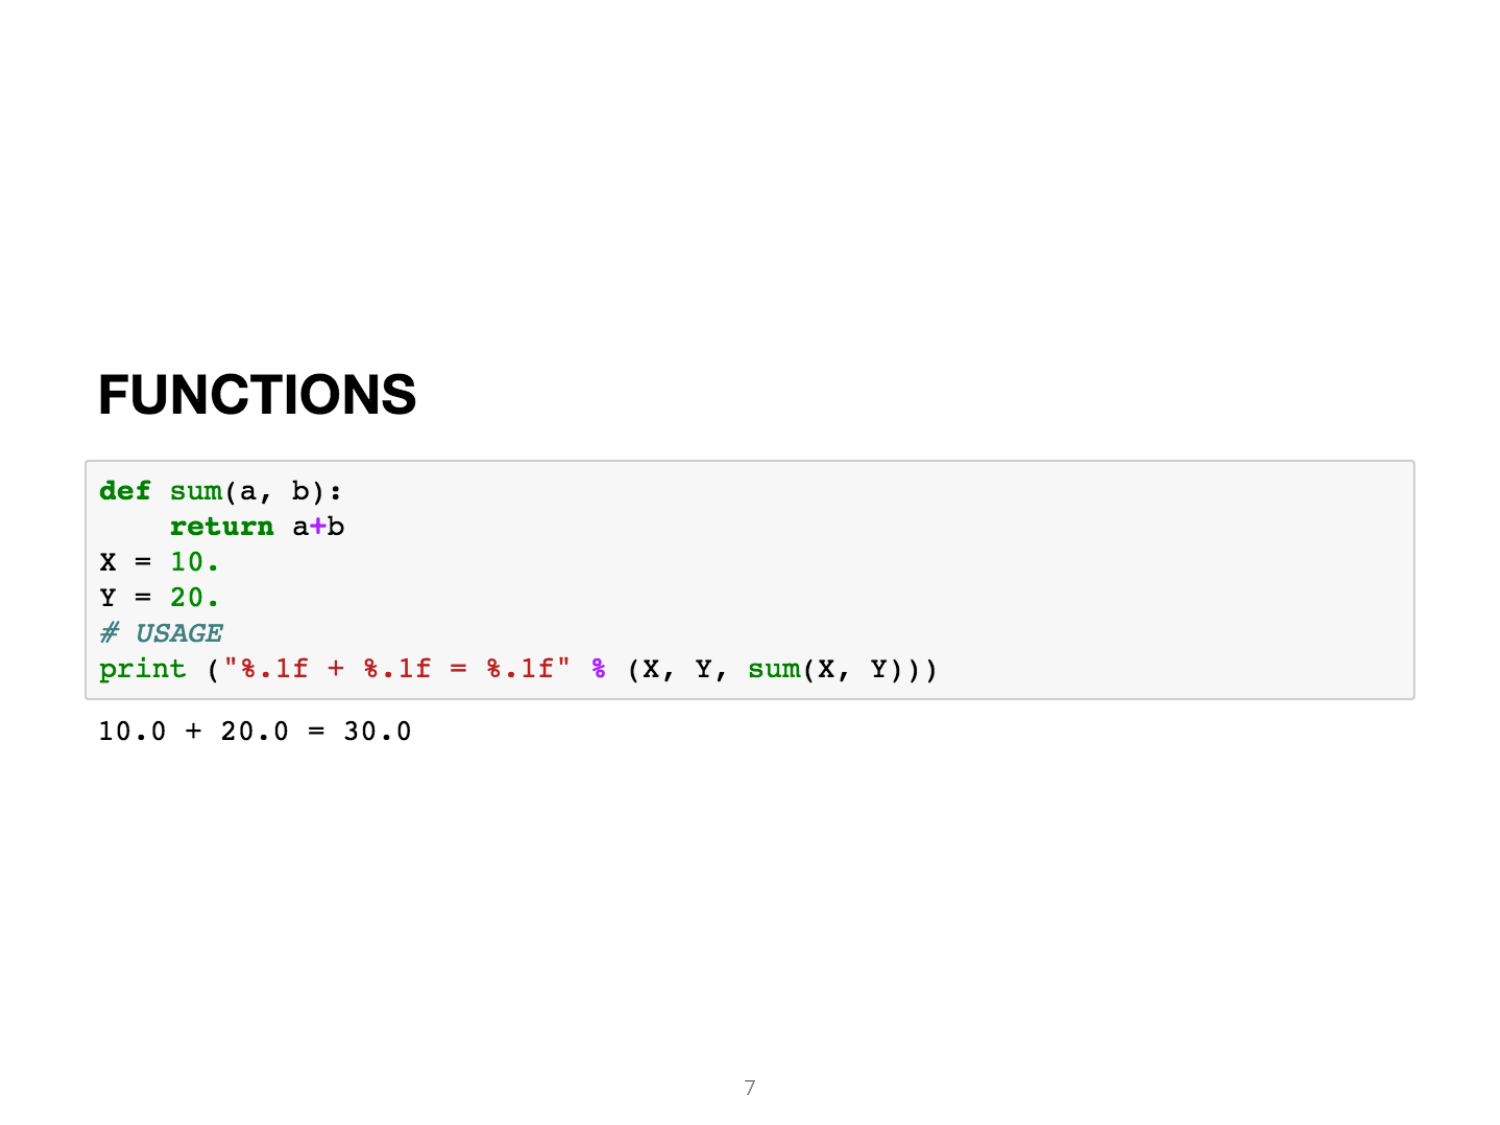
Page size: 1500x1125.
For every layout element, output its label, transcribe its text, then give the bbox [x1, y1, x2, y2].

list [70, 351, 1430, 763]
slide_number 7 [575, 1058, 925, 1119]
